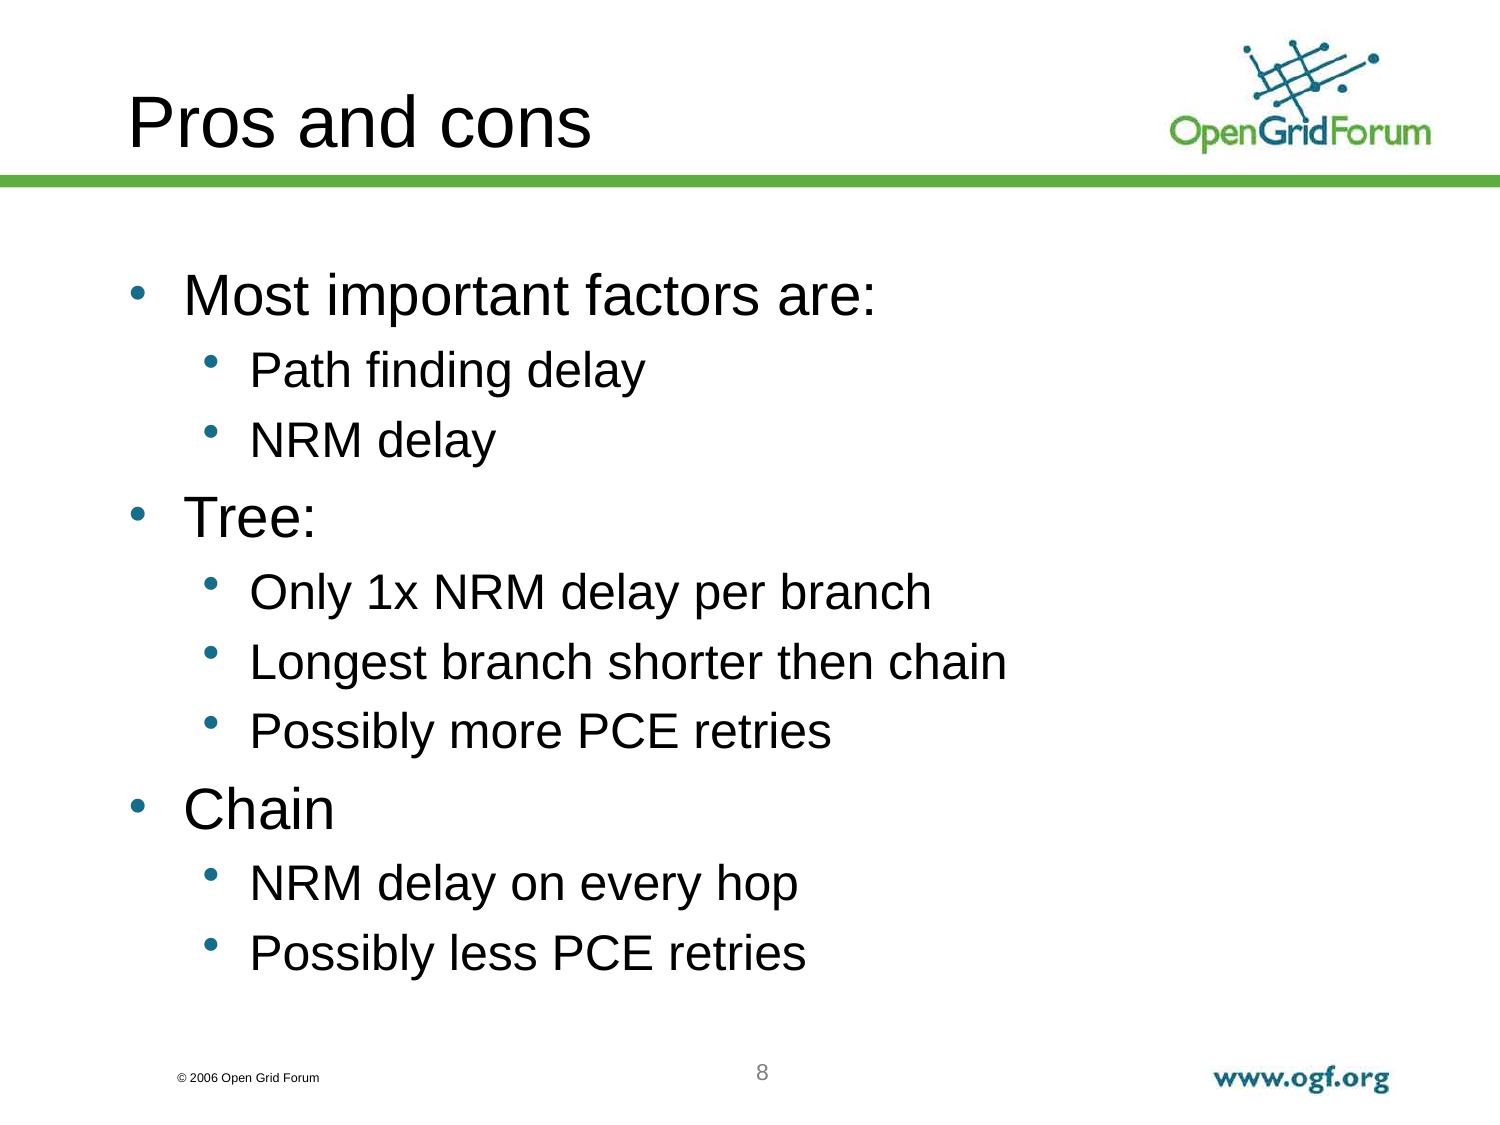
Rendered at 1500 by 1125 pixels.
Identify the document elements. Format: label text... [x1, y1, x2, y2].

title Pros and cons [112, 24, 1388, 213]
list Most important factors are: Path finding delay NRM delay Tree: Only 1x NRM delay per branch Longest branch shorter then chain Possibly more PCE retries Chain NRM delay on every hop Possibly less PCE retries [112, 249, 1388, 925]
footer 8 [324, 1049, 1201, 1125]
picture [0, 0, 1500, 174]
picture [0, 188, 1500, 1125]
